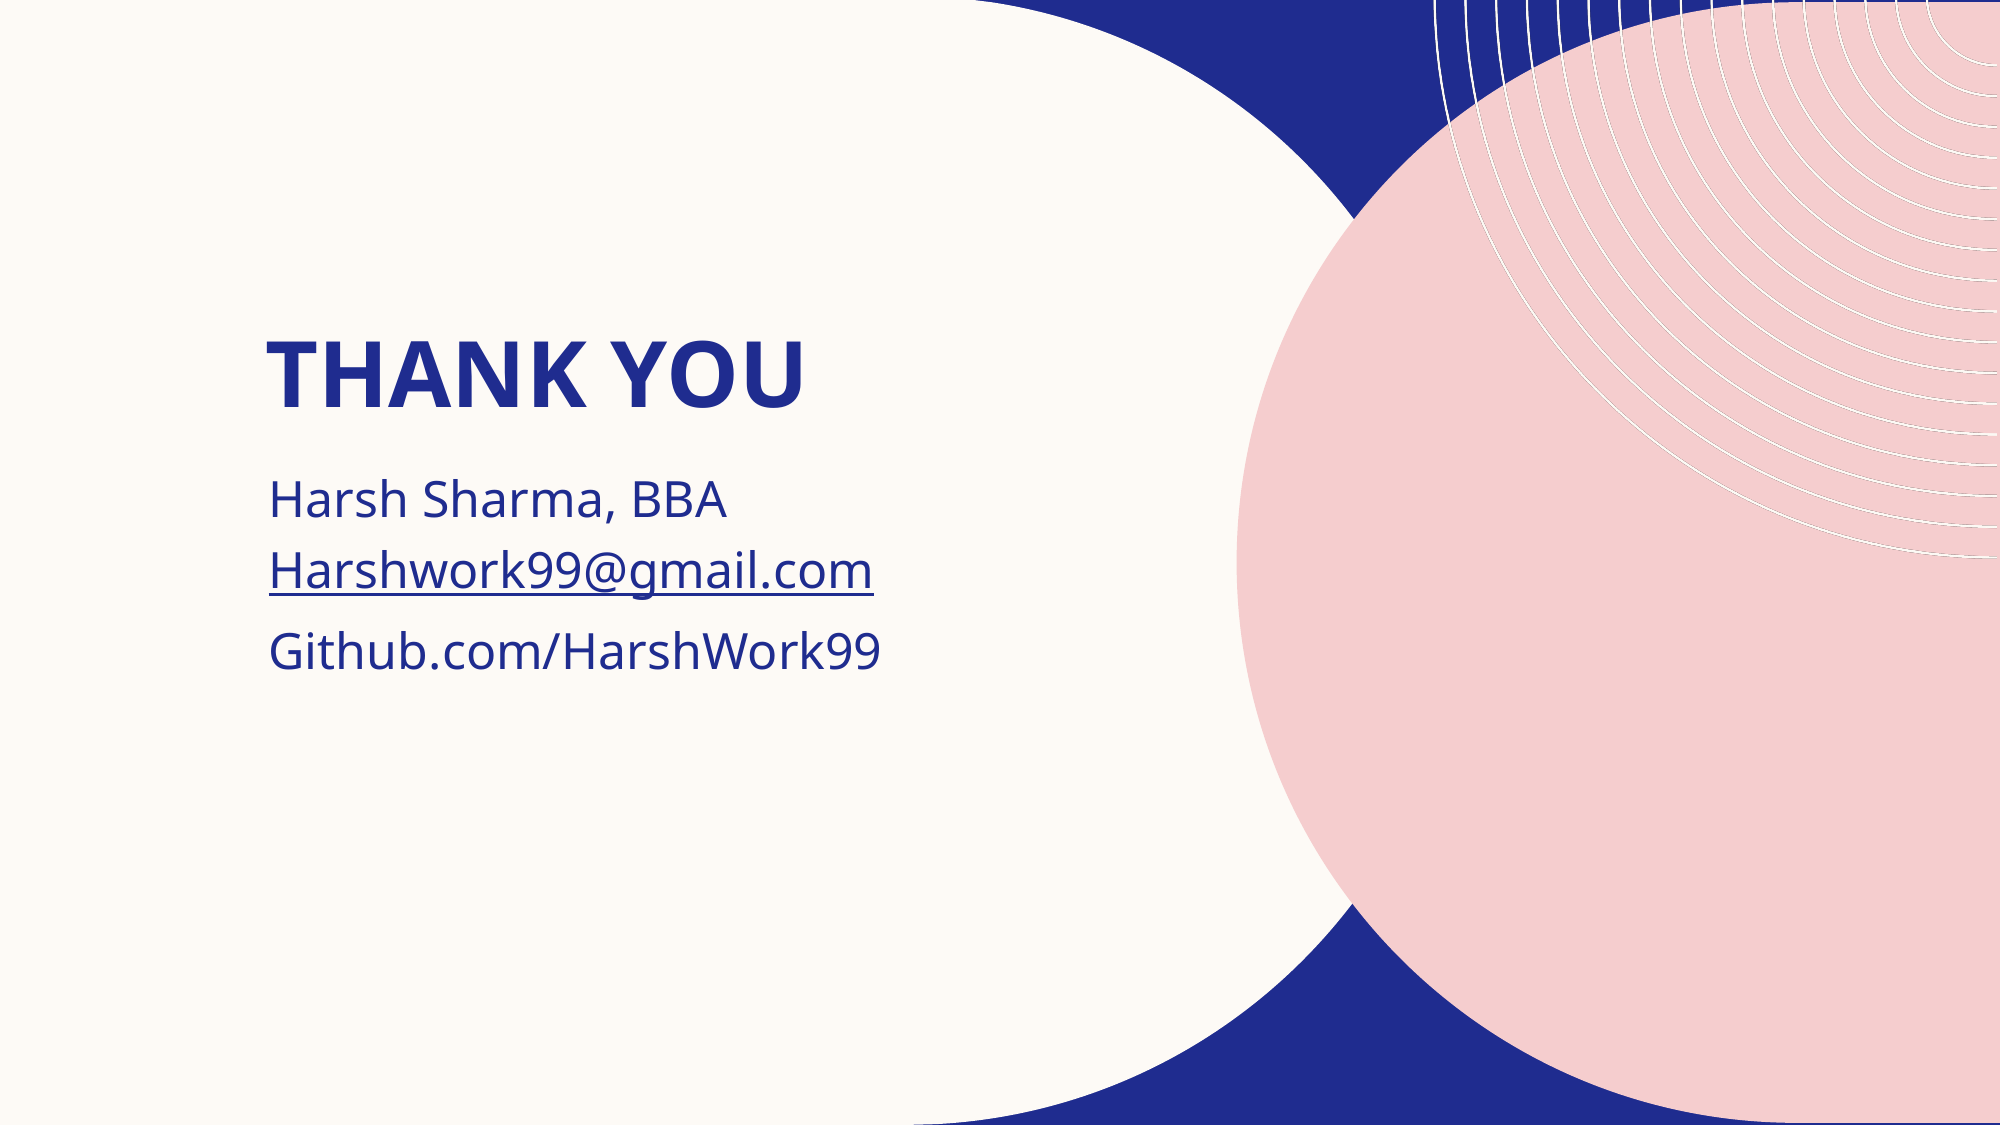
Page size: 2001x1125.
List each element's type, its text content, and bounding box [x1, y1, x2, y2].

title THANK YOU [250, 323, 935, 434]
subtitle Harsh Sharma, BBA Harshwork99@gmail.com Github.com/HarshWork99 [253, 467, 1000, 708]
picture [1433, 0, 1997, 559]
